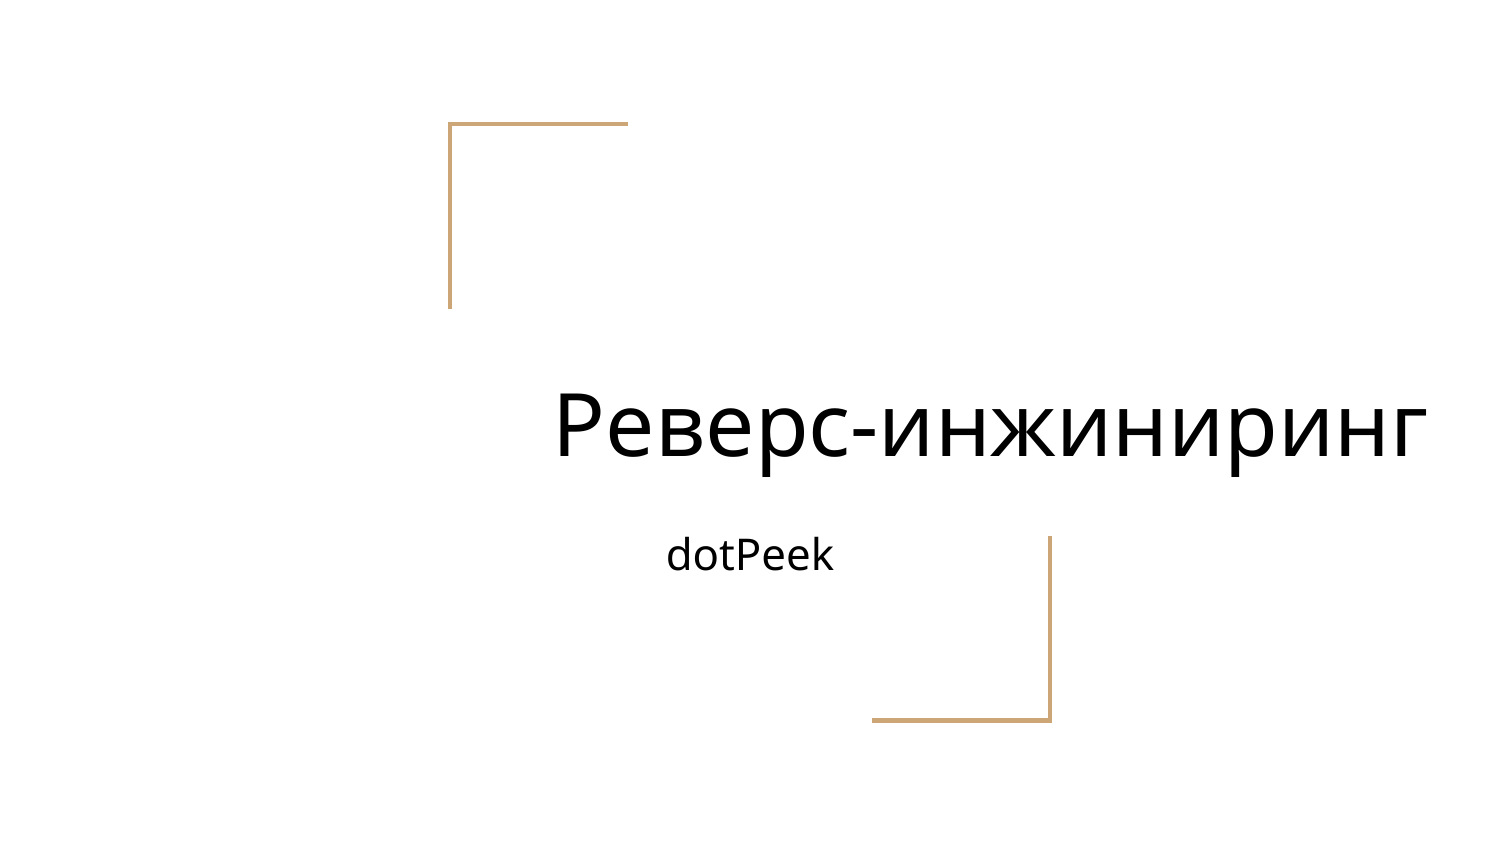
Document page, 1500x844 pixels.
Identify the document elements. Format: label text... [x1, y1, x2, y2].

title Реверс-инжиниринг [499, 236, 1483, 490]
subtitle dotPeek [499, 511, 1001, 627]
